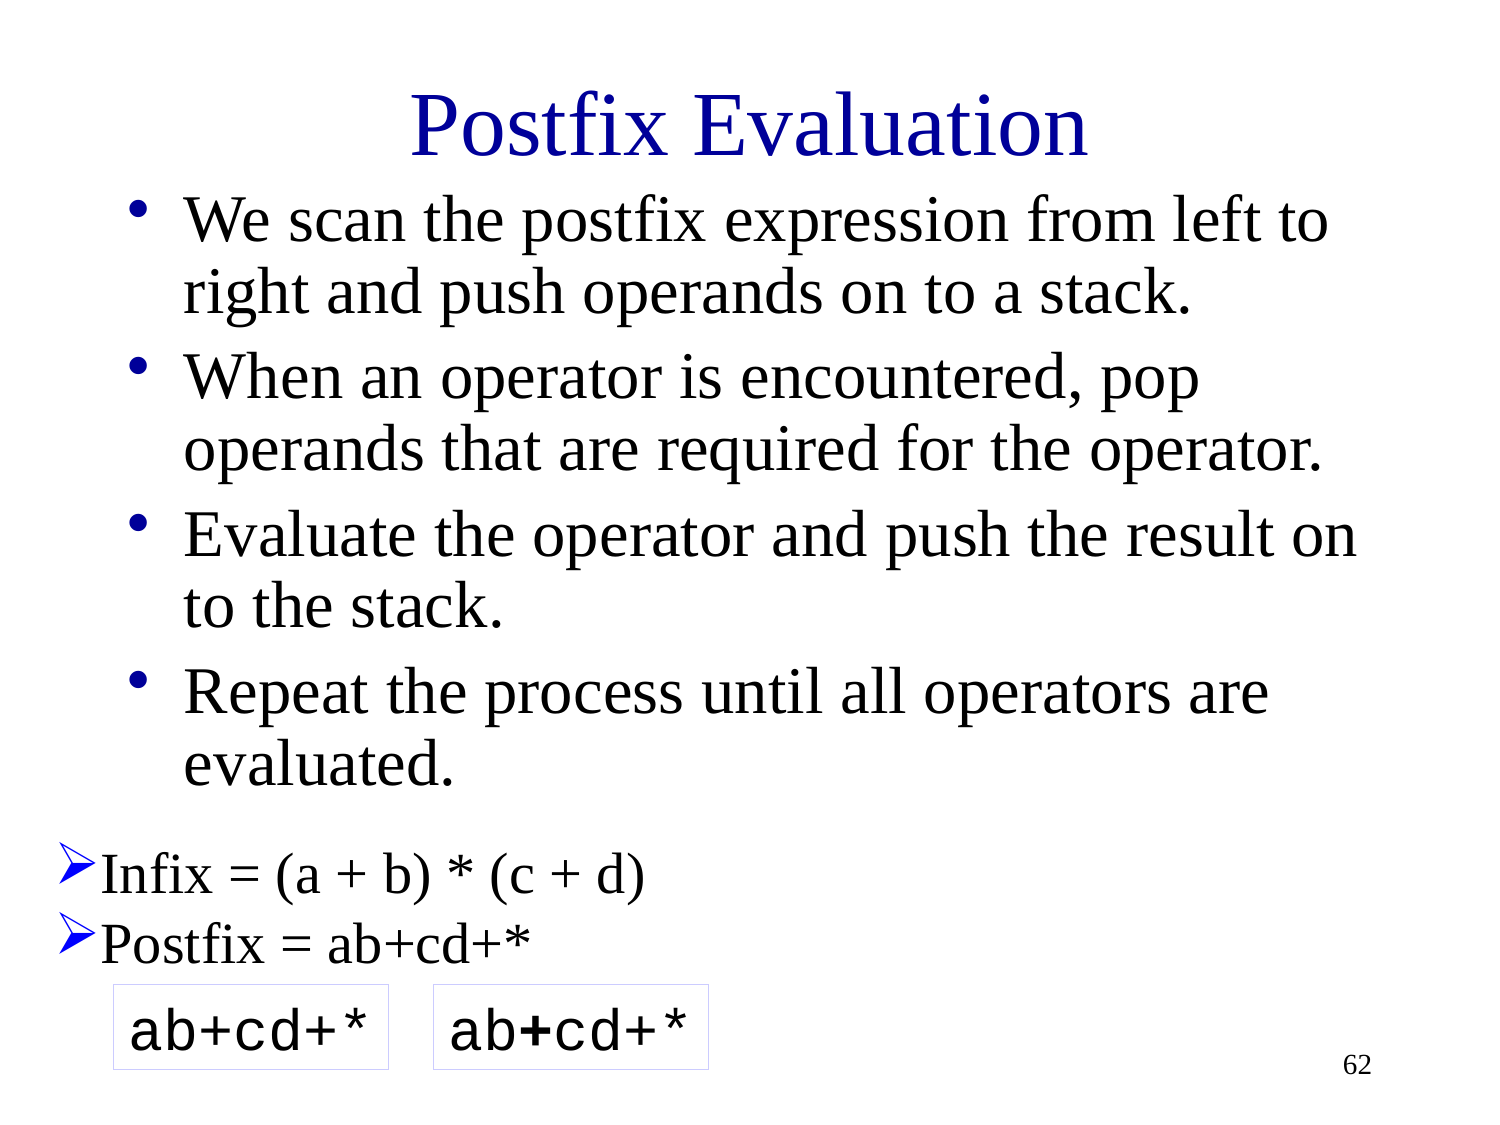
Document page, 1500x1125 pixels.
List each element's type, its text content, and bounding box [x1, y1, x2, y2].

slide_number 62 [1074, 1025, 1388, 1100]
text_box ab+cd+* [113, 984, 389, 1070]
text_box ab+cd+* [433, 984, 709, 1070]
text_box Infix = (a + b) * (c + d) Postfix = ab+cd+* [0, 828, 750, 983]
list We scan the postfix expression from left to right and push operands on to a stack. When an operator is encountered, pop operands that are required for the operator. Evaluate the operator and push the result on to the stack. Repeat the process until all operators are evaluated. [112, 176, 1388, 852]
title Postfix Evaluation [112, 24, 1388, 176]
